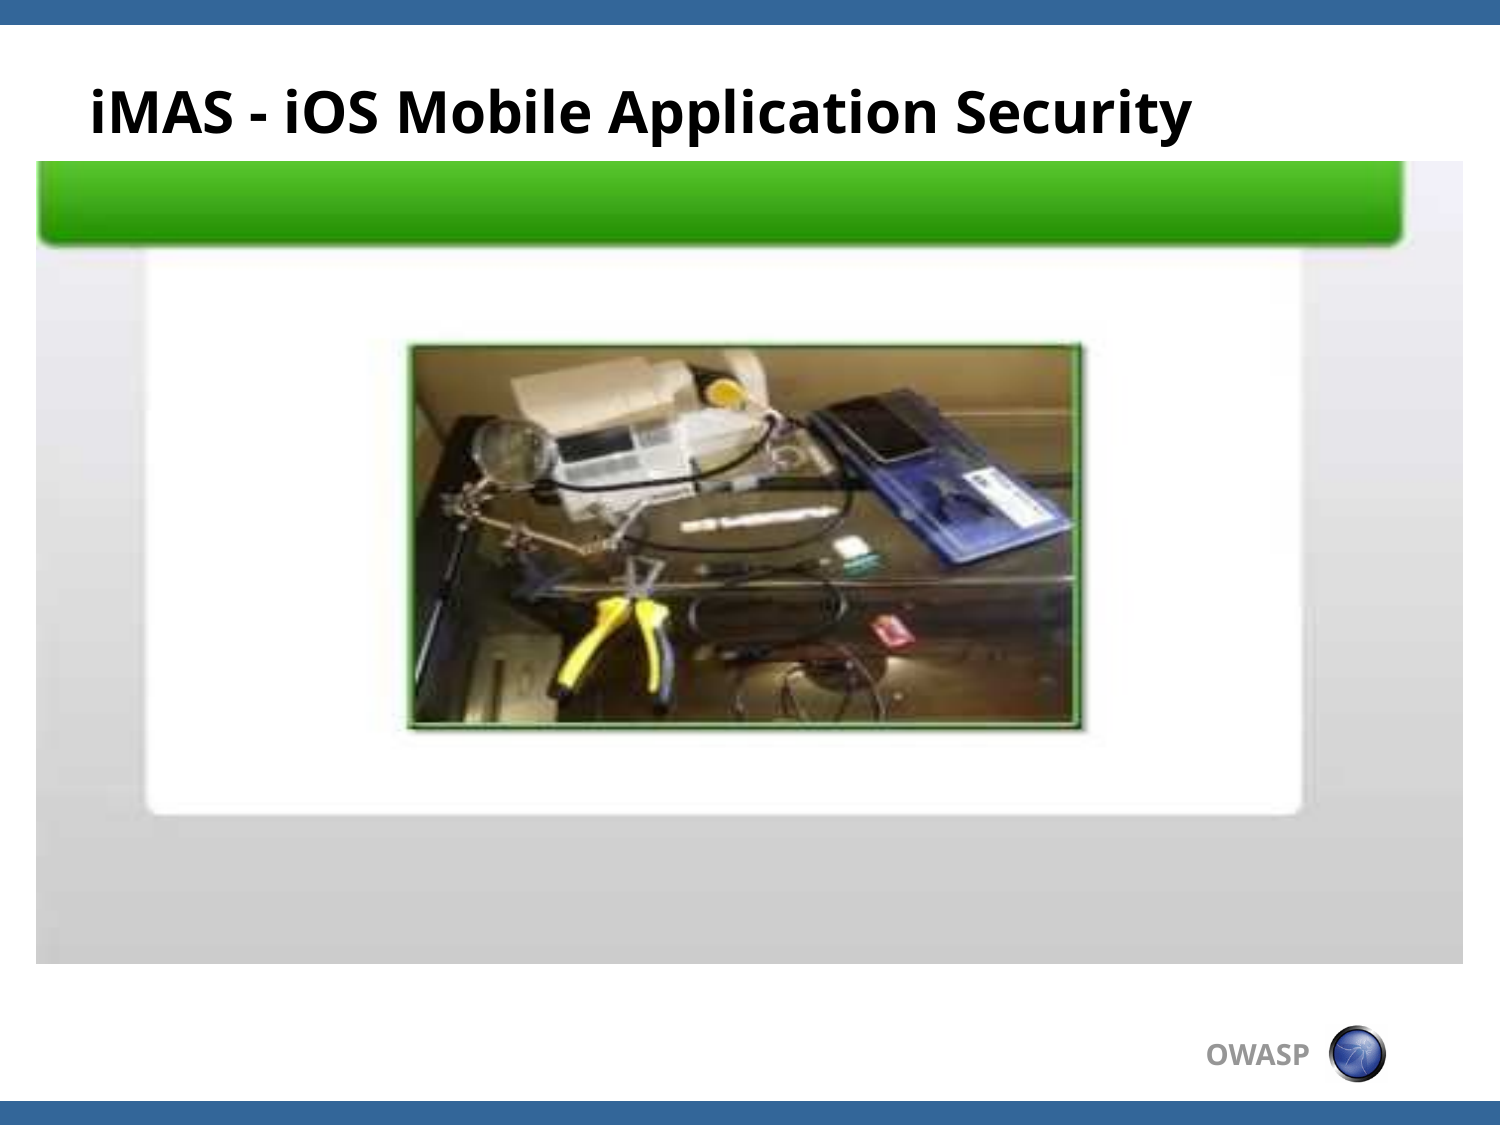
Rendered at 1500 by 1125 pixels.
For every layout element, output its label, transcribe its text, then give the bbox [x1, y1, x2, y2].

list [35, 160, 1464, 965]
picture [1325, 1024, 1388, 1083]
title iMAS - iOS Mobile Application Security [75, 32, 1425, 160]
